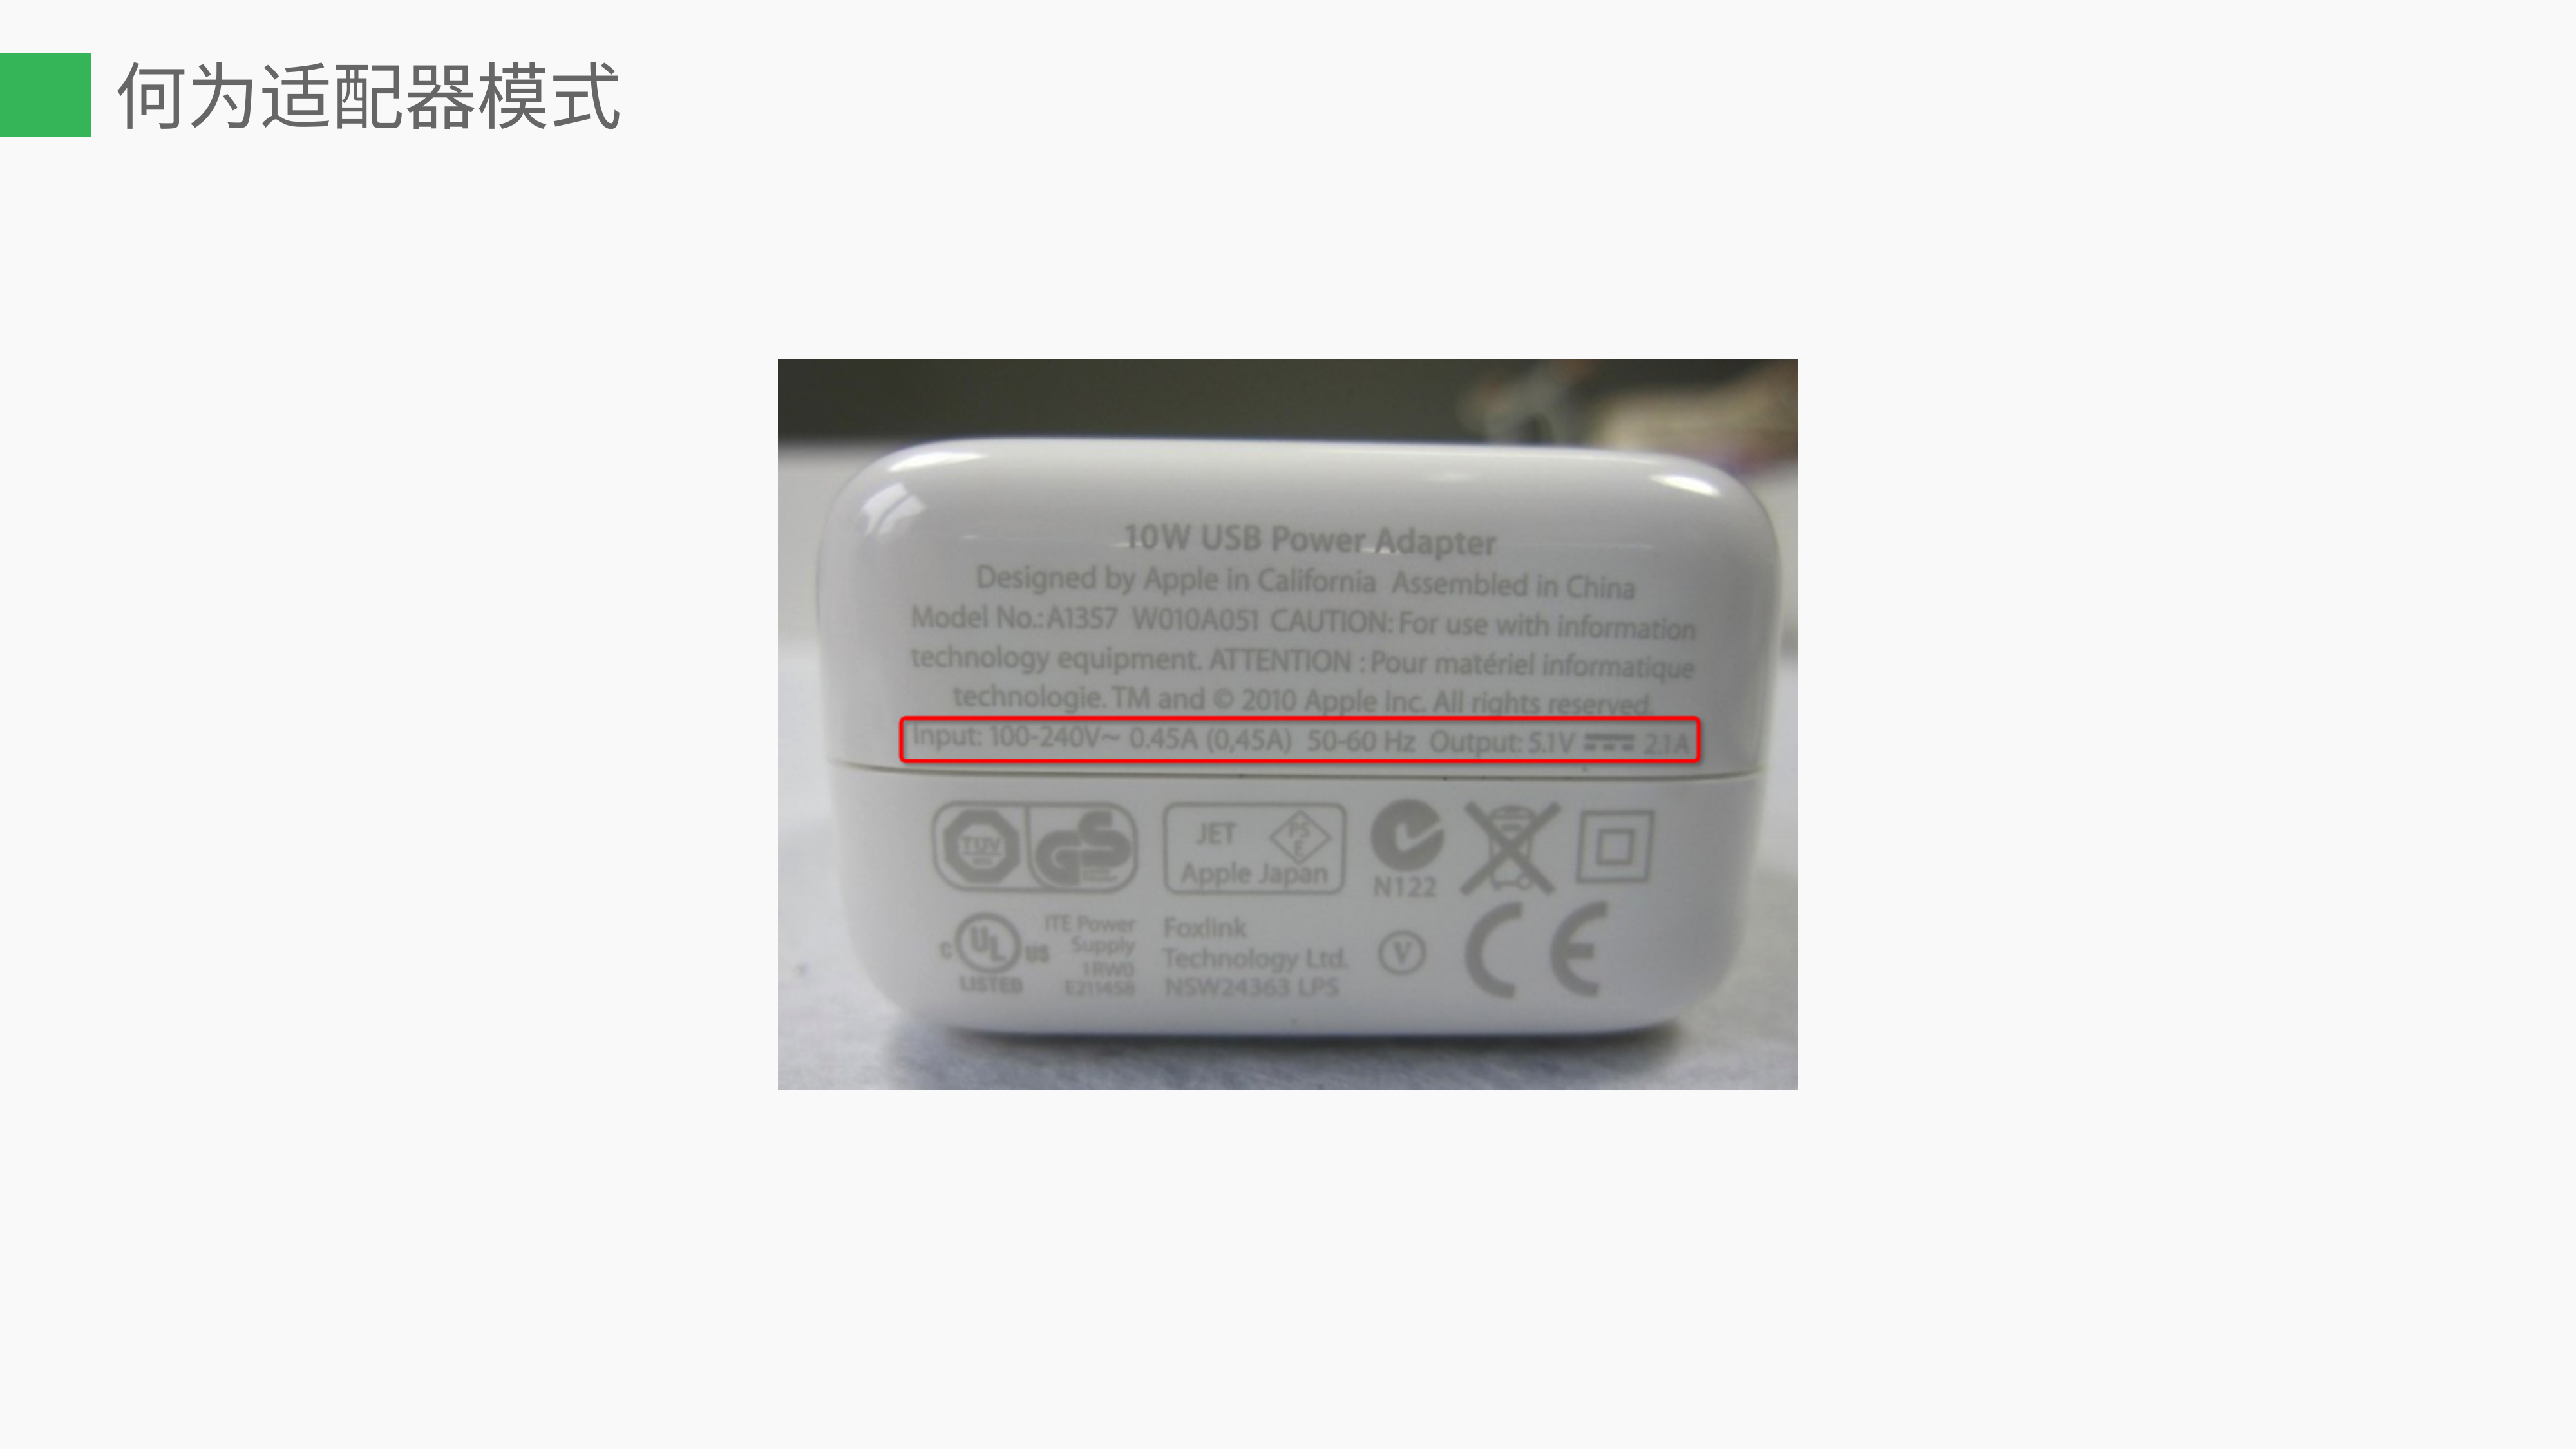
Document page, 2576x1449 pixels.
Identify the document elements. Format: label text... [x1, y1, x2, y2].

picture [778, 359, 1798, 1090]
text_box 何为适配器模式 [109, 45, 2540, 144]
text_box [0, 53, 91, 137]
